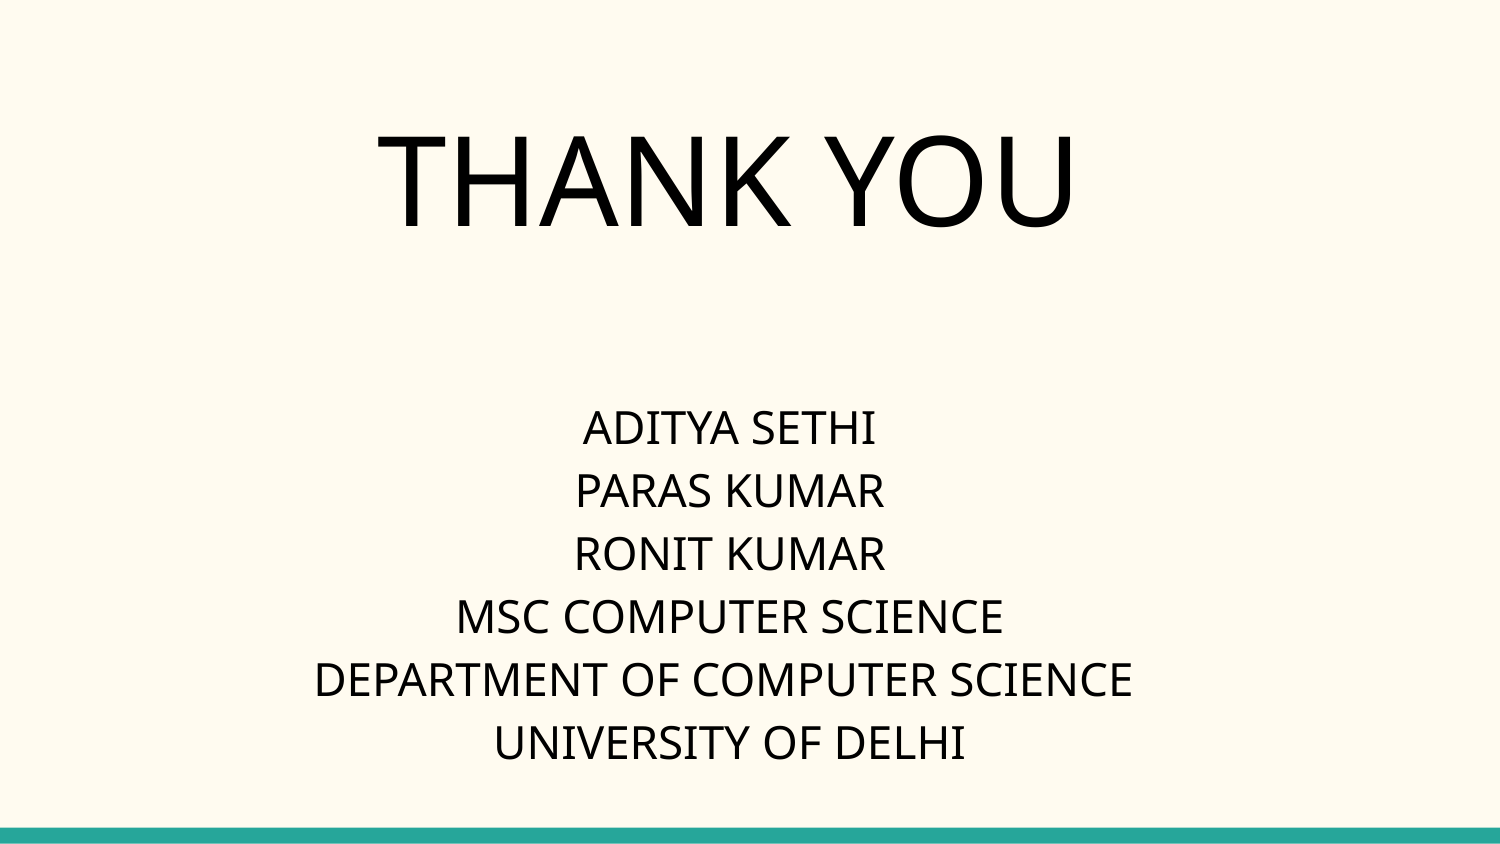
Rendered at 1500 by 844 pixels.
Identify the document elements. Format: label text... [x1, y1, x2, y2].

list THANK YOU ADITYA SETHI PARAS KUMAR RONIT KUMAR MSC COMPUTER SCIENCE DEPARTMENT OF COMPUTER SCIENCE UNIVERSITY OF DELHI [30, 64, 1429, 622]
